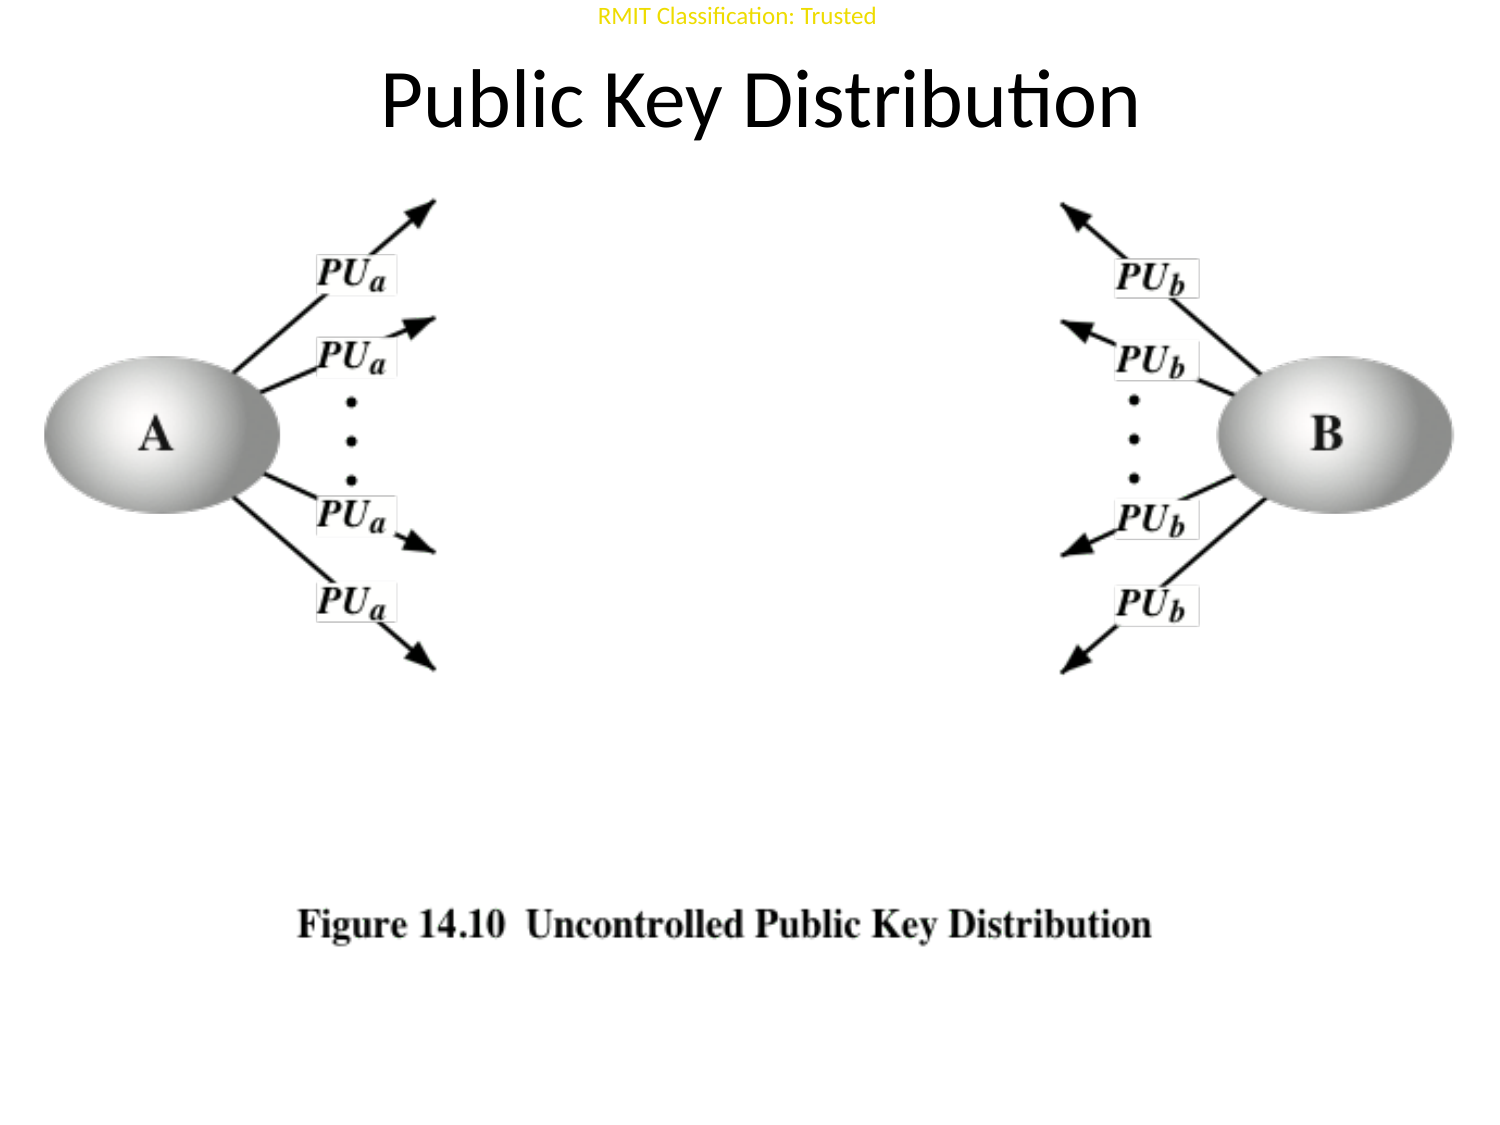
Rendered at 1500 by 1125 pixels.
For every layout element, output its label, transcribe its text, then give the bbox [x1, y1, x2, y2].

text_box Public Key Distribution [366, 27, 1216, 123]
picture [0, 124, 1500, 1002]
